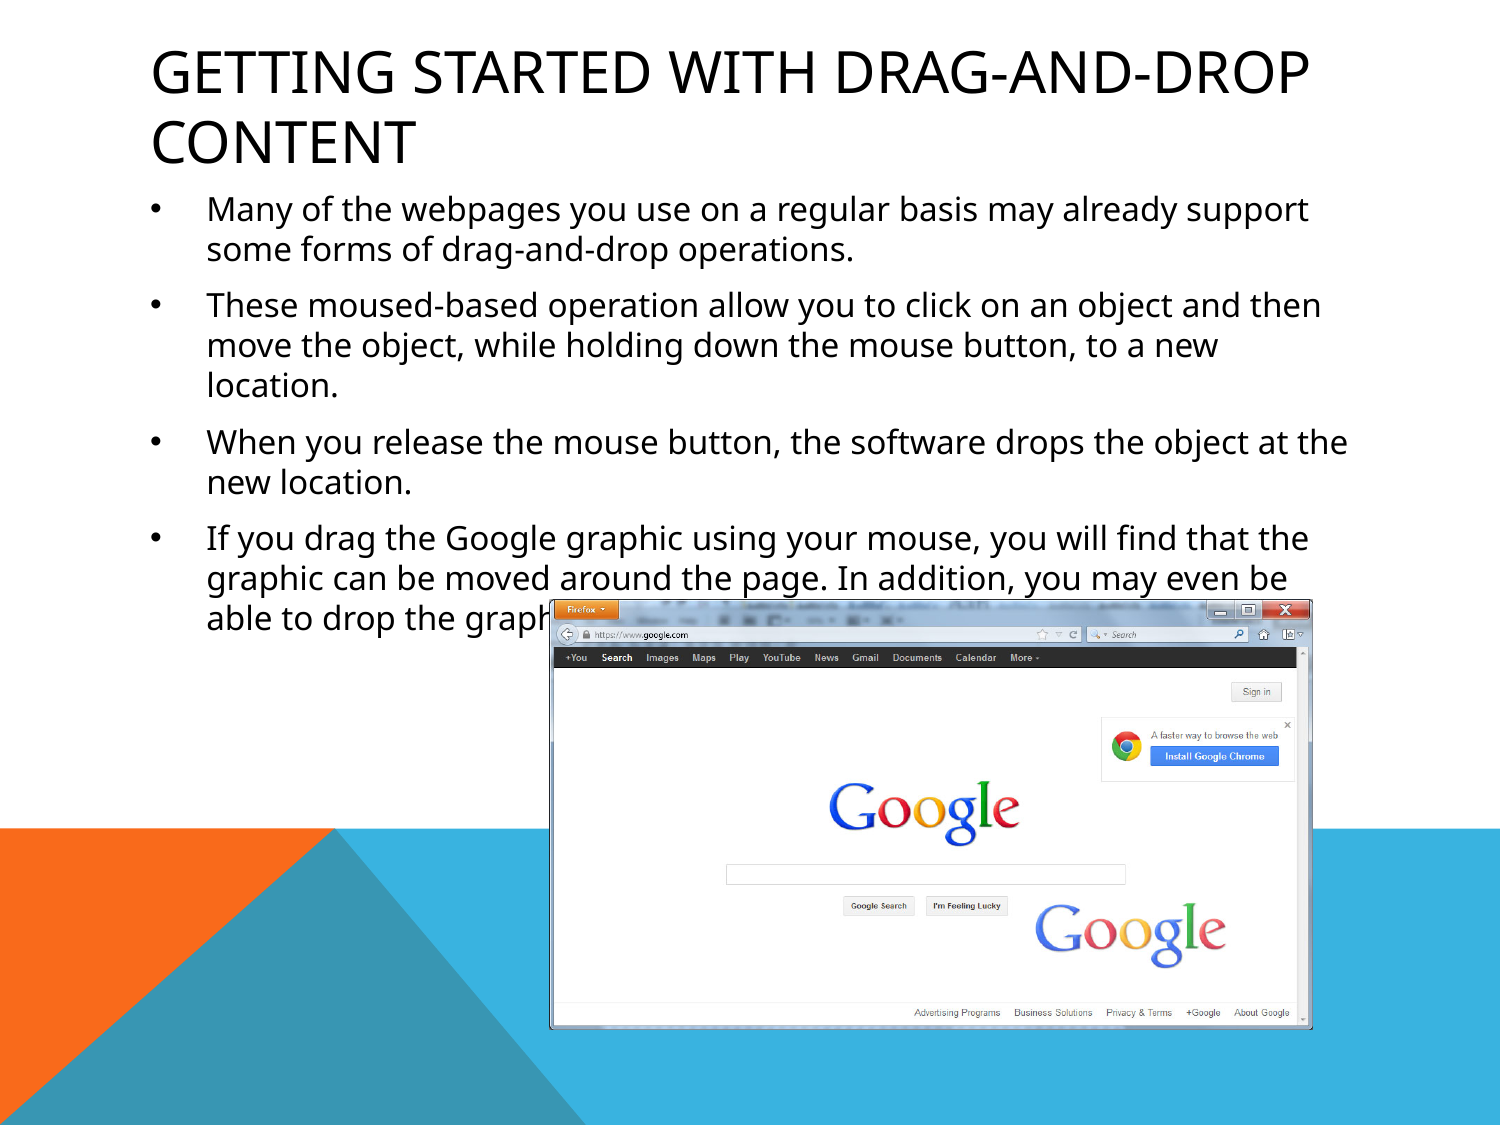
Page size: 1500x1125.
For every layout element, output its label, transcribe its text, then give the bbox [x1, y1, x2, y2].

list Many of the webpages you use on a regular basis may already support some forms of drag-and-drop operations. These moused-based operation allow you to click on an object and then move the object, while holding down the mouse button, to a new location. When you release the mouse button, the software drops the object at the new location. If you drag the Google graphic using your mouse, you will find that the graphic can be moved around the page. In addition, you may even be able to drop the graphic onto your desktop. [135, 180, 1369, 768]
picture [549, 599, 1313, 1030]
title Getting Started With Drag-and-Drop Content [135, 60, 1475, 150]
